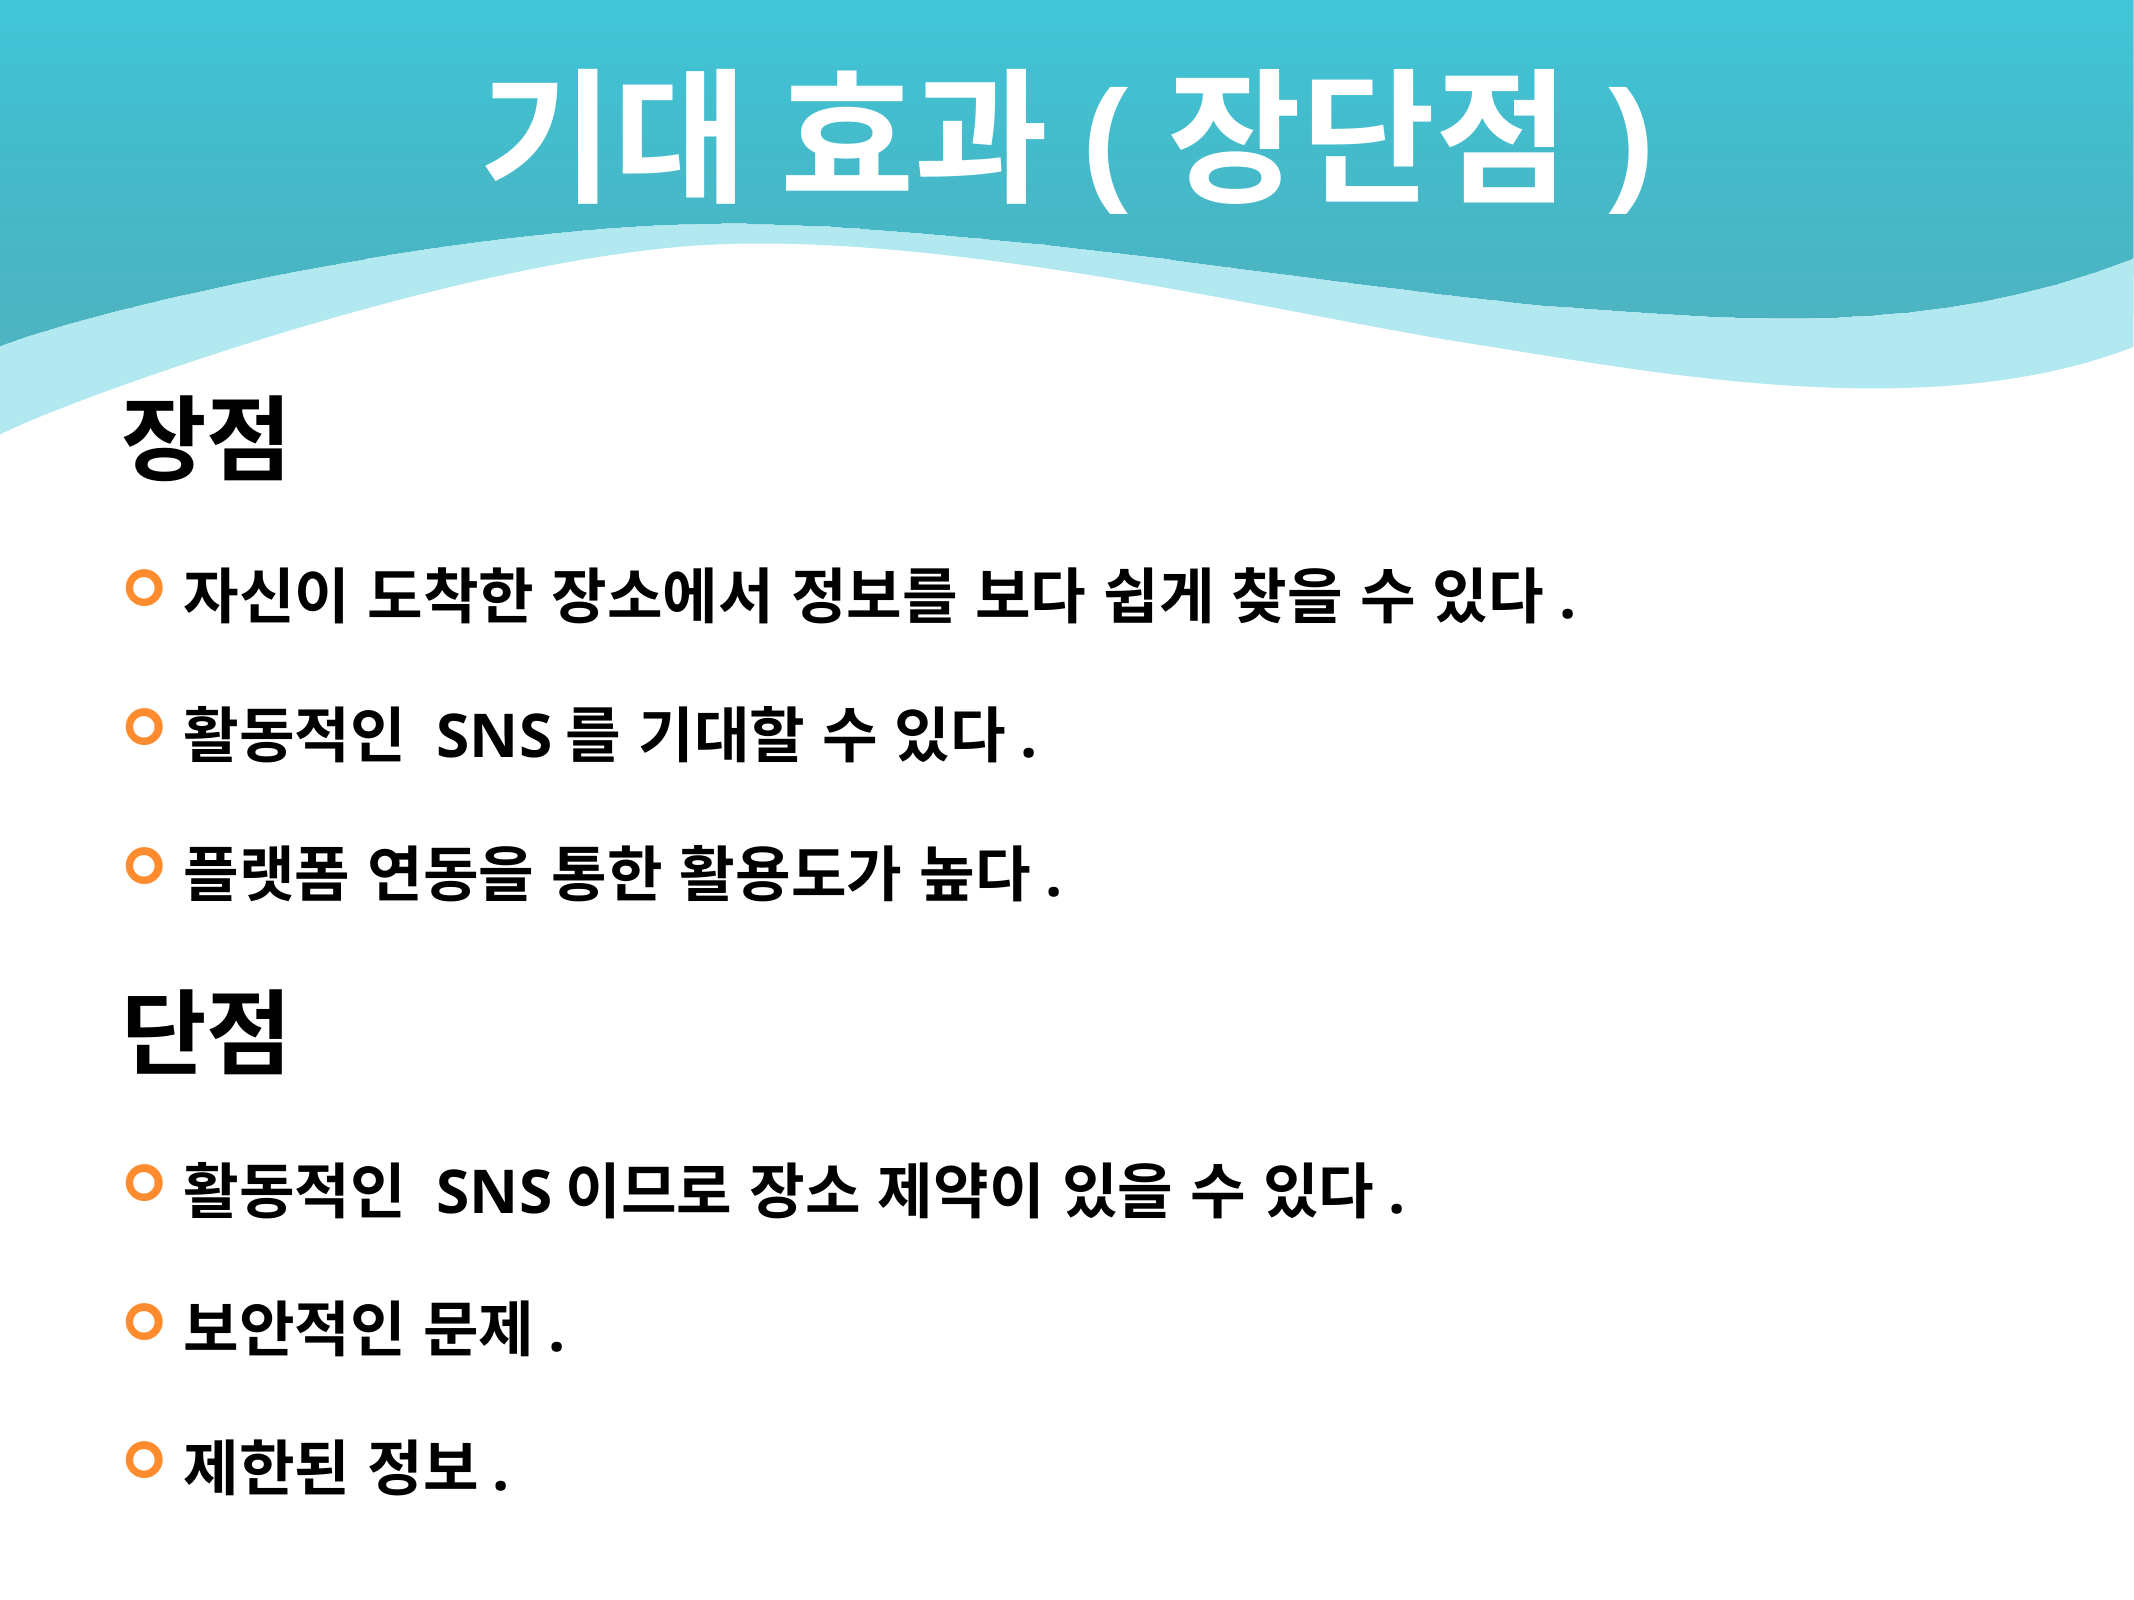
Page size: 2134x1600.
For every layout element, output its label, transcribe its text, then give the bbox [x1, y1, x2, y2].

list 장점 자신이 도착한 장소에서 정보를 보다 쉽게 찾을 수 있다. 활동적인 SNS를 기대할 수 있다. 플랫폼 연동을 통한 활용도가 높다. 단점 활동적인 SNS이므로 장소 제약이 있을 수 있다. 보안적인 문제. 제한된 정보. [106, 373, 2027, 1515]
title 기대 효과(장단점) [106, 0, 2027, 267]
